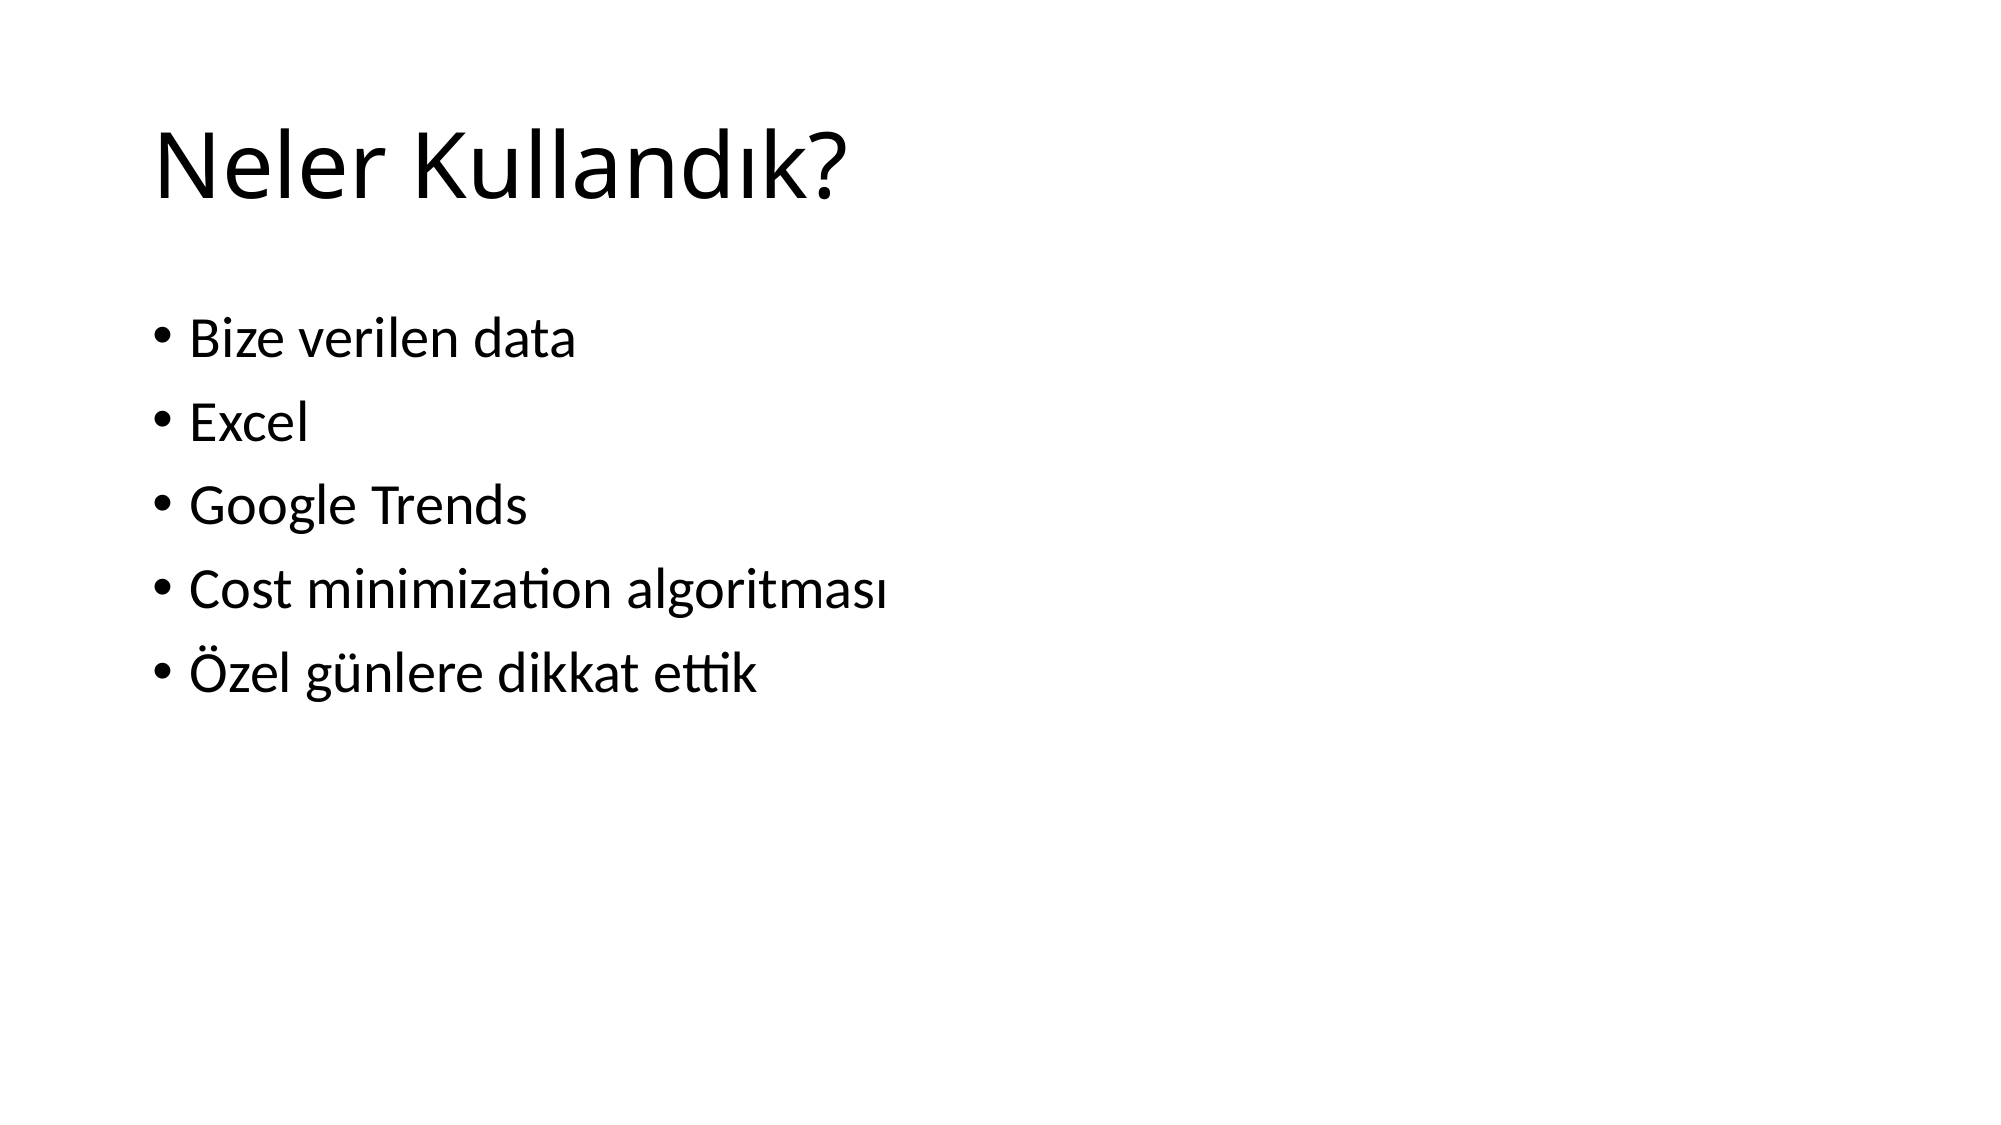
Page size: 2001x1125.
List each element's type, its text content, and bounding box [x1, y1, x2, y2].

title Neler Kullandık? [137, 59, 1863, 278]
list Bize verilen data Excel Google Trends Cost minimization algoritması Özel günlere dikkat ettik [137, 299, 1863, 1014]
